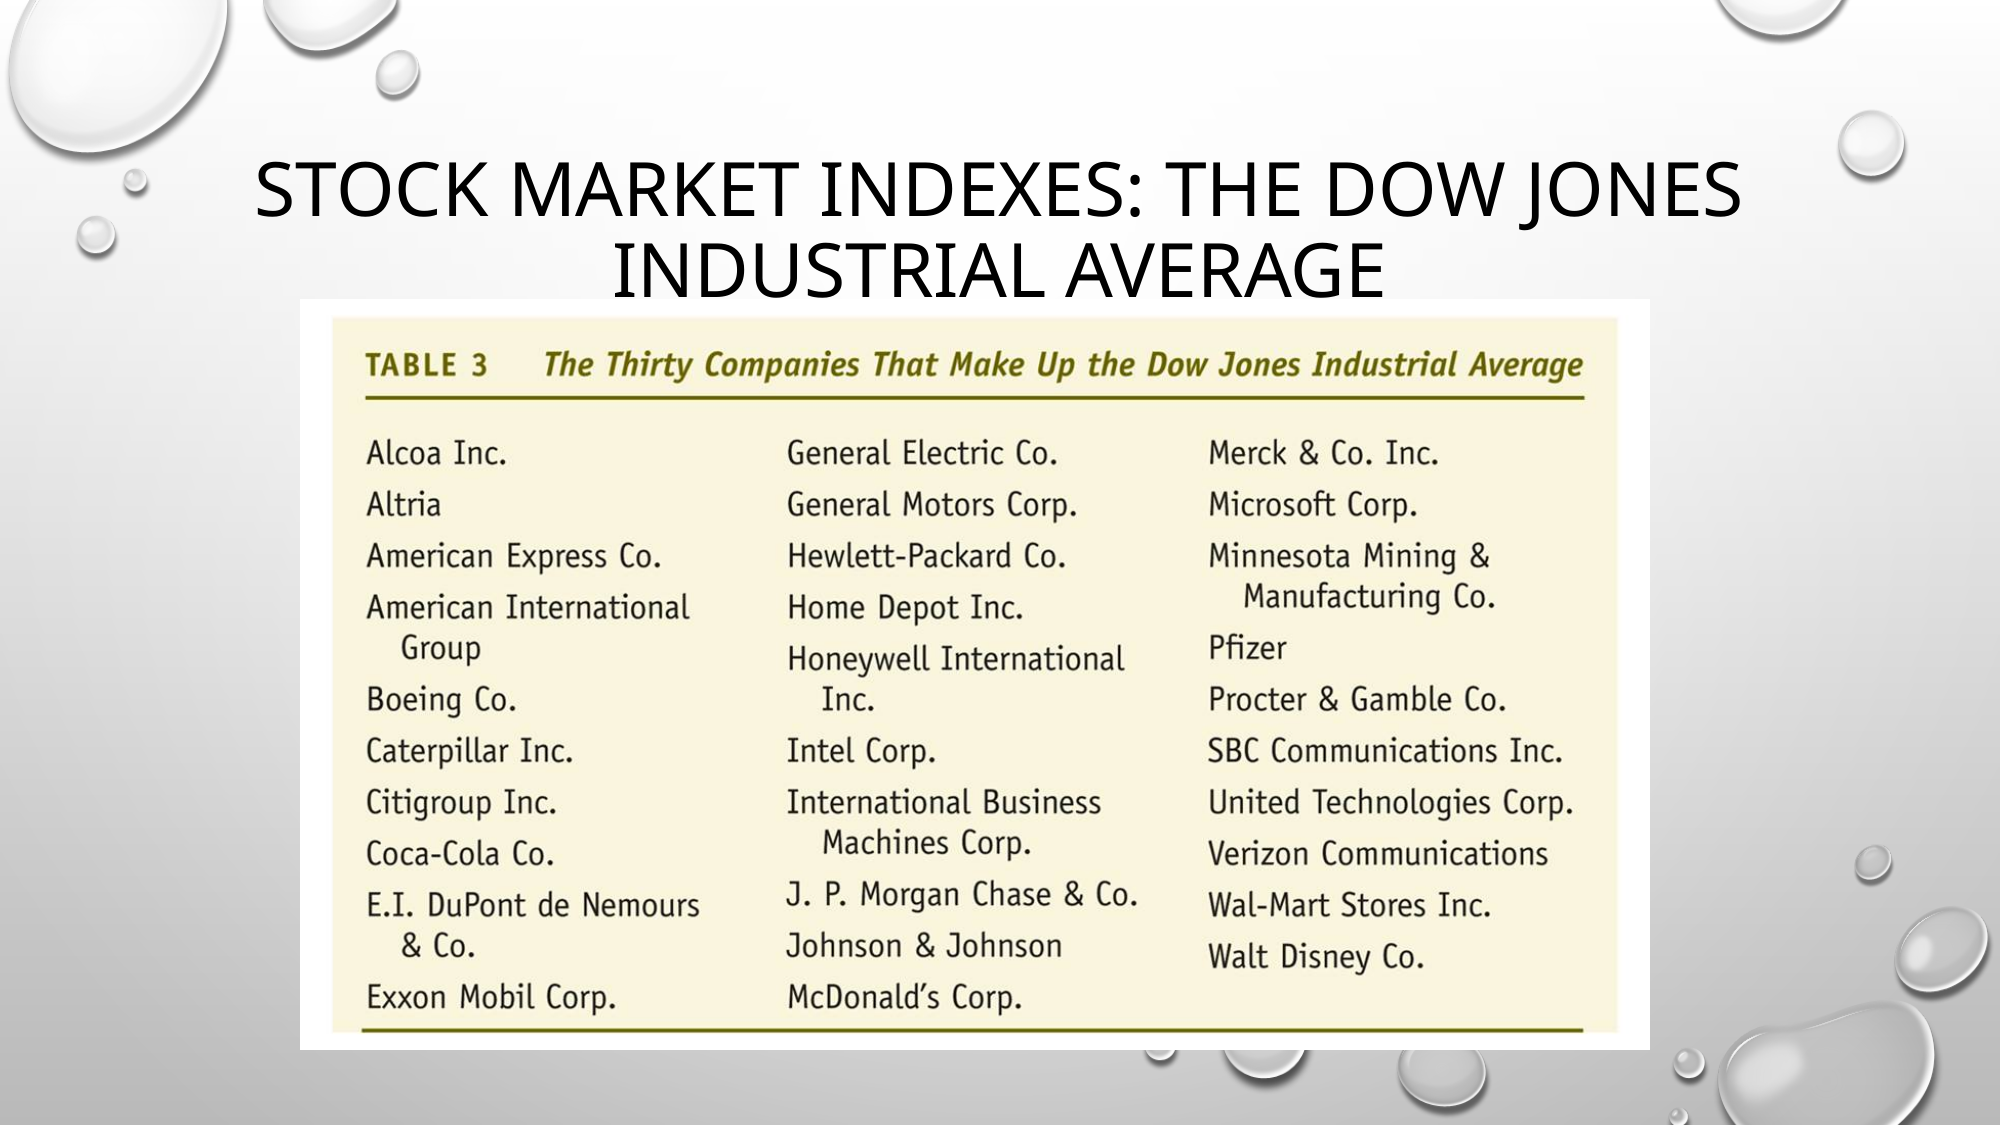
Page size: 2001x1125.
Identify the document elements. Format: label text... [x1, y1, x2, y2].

title Stock Market Indexes: the Dow Jones Industrial Average [149, 101, 1851, 364]
picture [0, 0, 2000, 1125]
